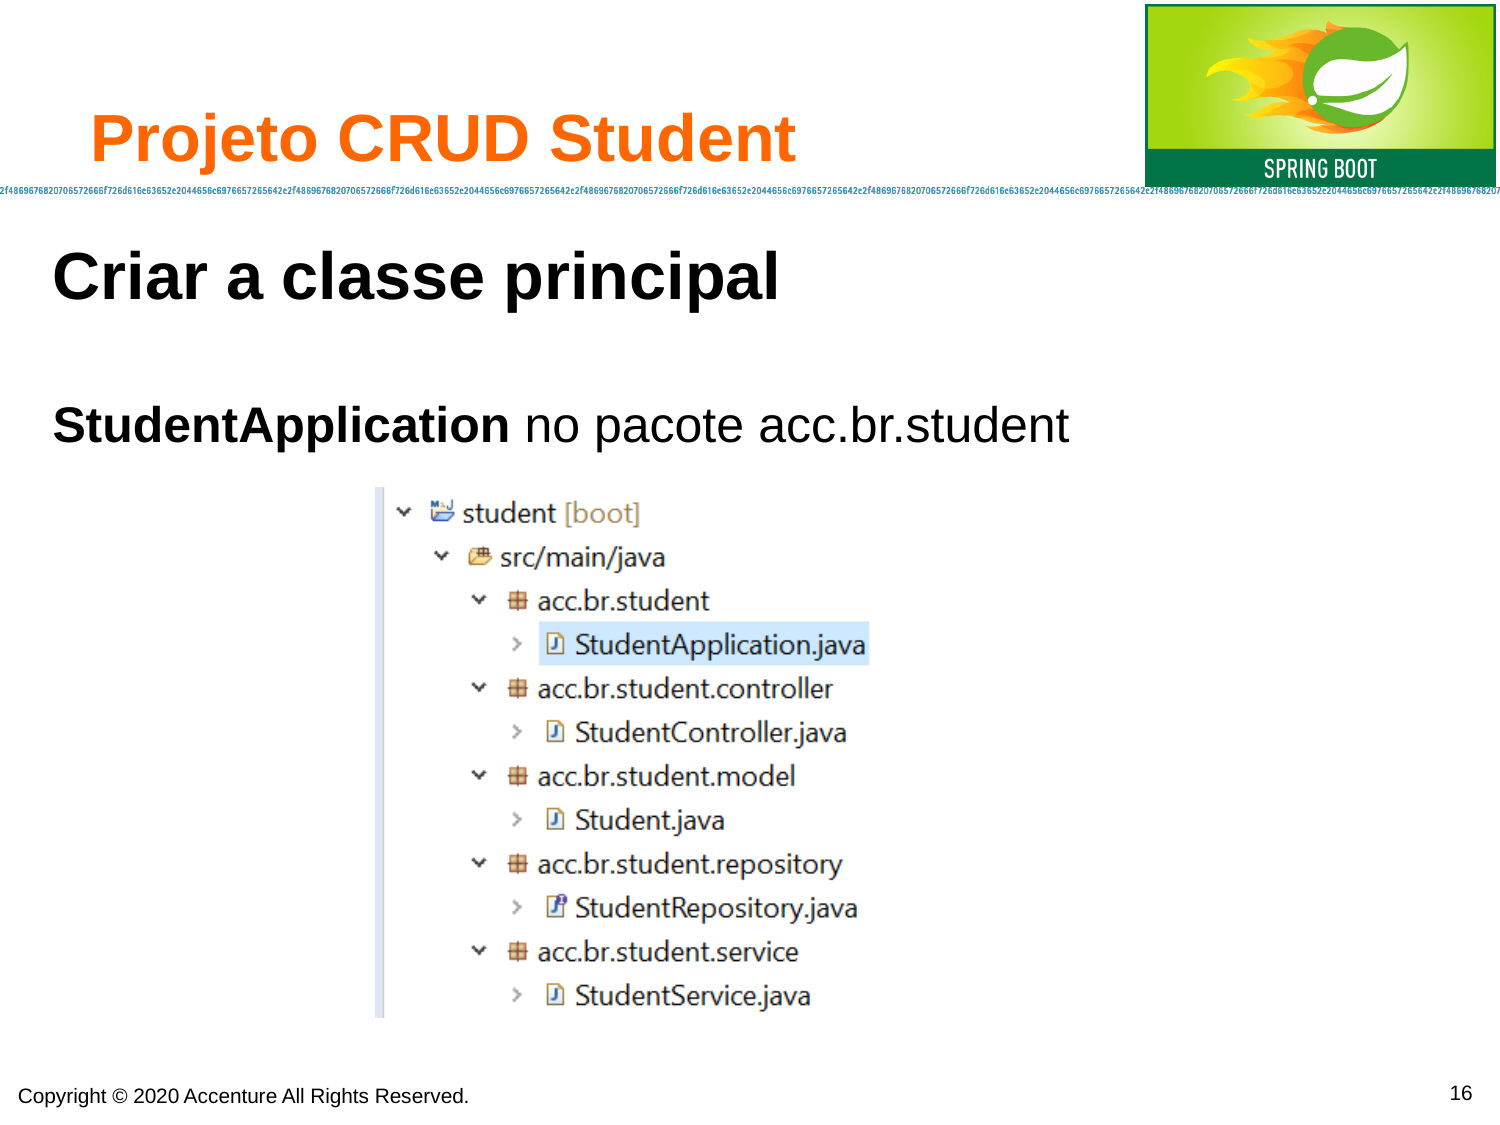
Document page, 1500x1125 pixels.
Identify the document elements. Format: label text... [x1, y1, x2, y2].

title Projeto CRUD Student [74, 32, 1413, 183]
picture [0, 4, 1500, 194]
text_box [26, 212, 1462, 342]
list Criar a classe principal StudentApplication no pacote acc.br.student [37, 342, 1426, 1121]
slide_number 16 [1137, 1046, 1488, 1125]
picture [374, 487, 968, 1018]
